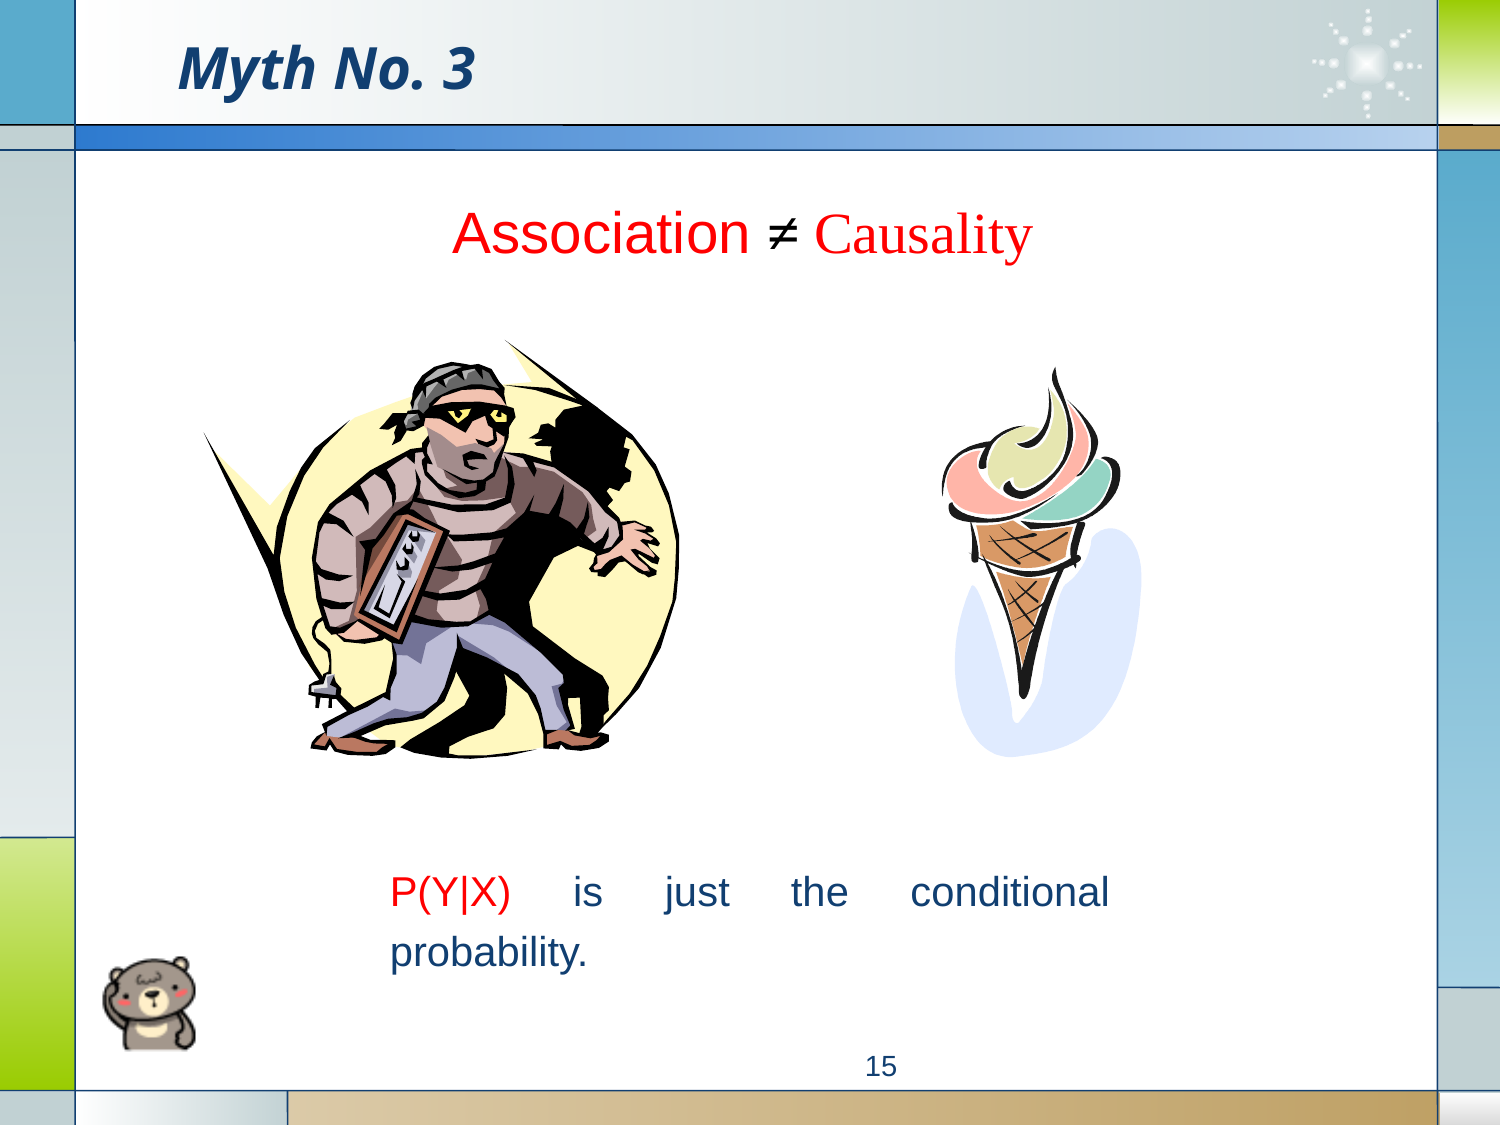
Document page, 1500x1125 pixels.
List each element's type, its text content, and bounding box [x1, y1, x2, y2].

title Myth No. 3 [162, 19, 1263, 113]
picture [99, 952, 201, 1054]
slide_number 15 [562, 1039, 913, 1081]
picture [937, 362, 1147, 763]
picture [203, 337, 684, 763]
text_box P(Y|X) is just the conditional probability. [374, 847, 1125, 983]
text_box Association ≠ Causality [437, 187, 1050, 273]
